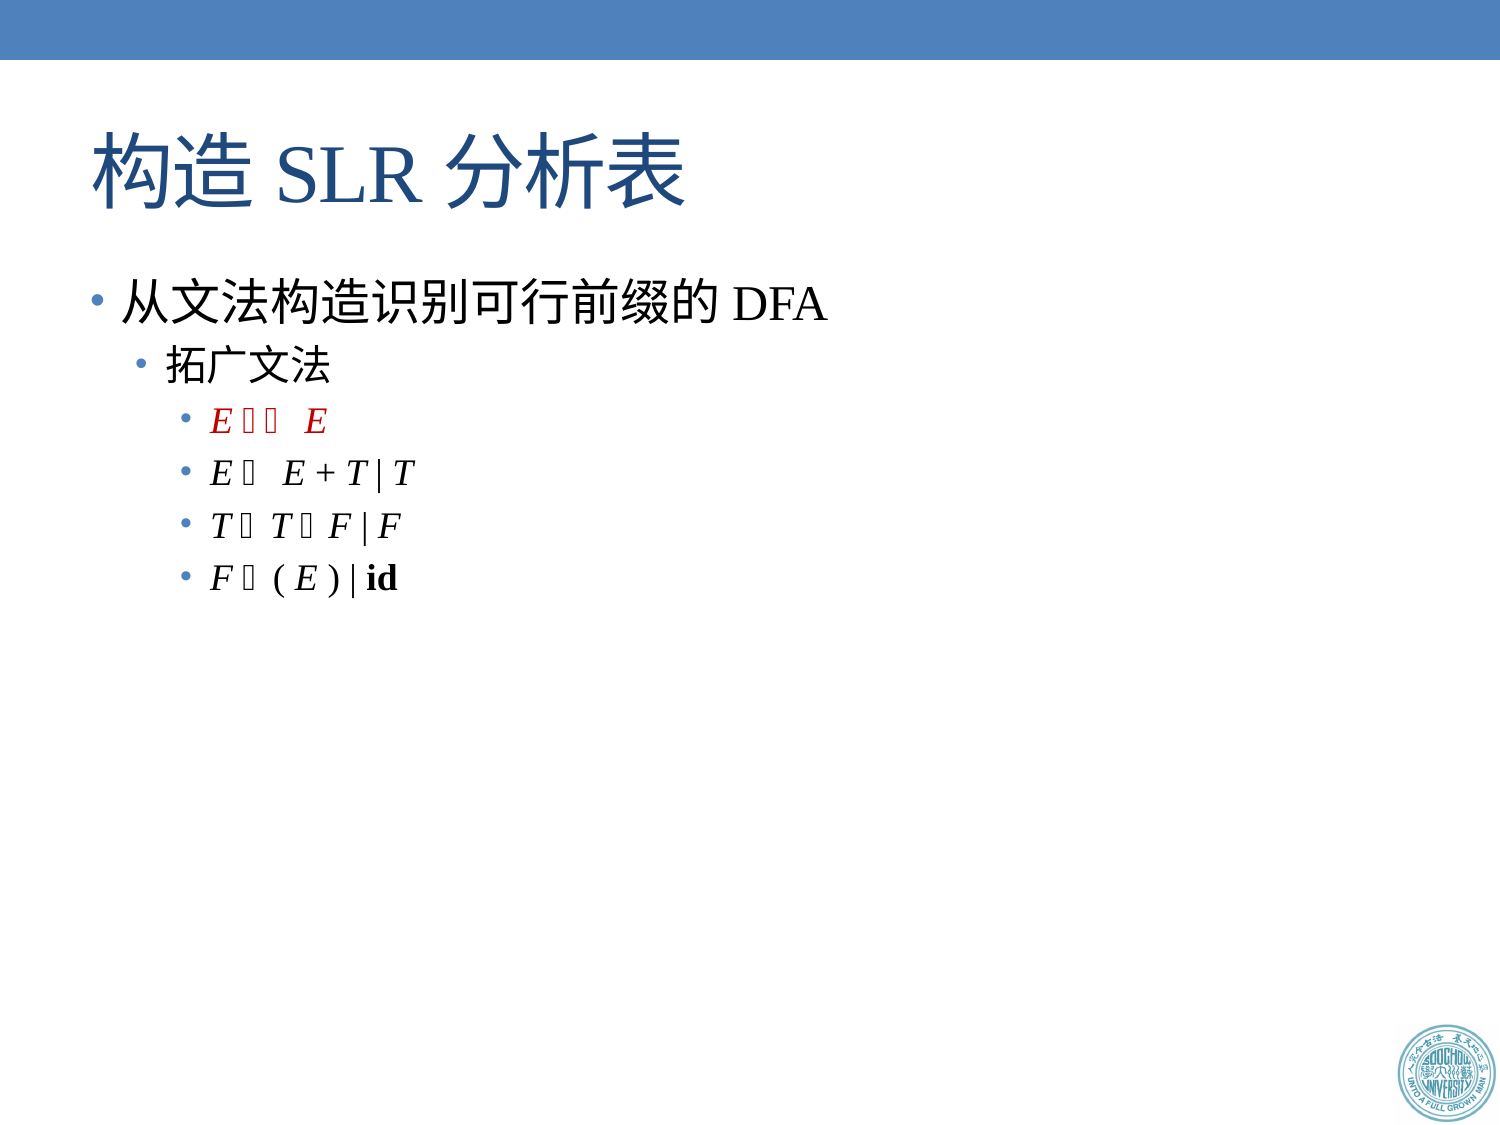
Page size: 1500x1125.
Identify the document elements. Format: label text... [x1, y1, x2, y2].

title 构造SLR分析表 [75, 87, 1425, 250]
list 从文法构造识别可行前缀的DFA 拓广文法 E   E E  E + T | T T T  F | F F ( E ) | id [75, 262, 1425, 1063]
